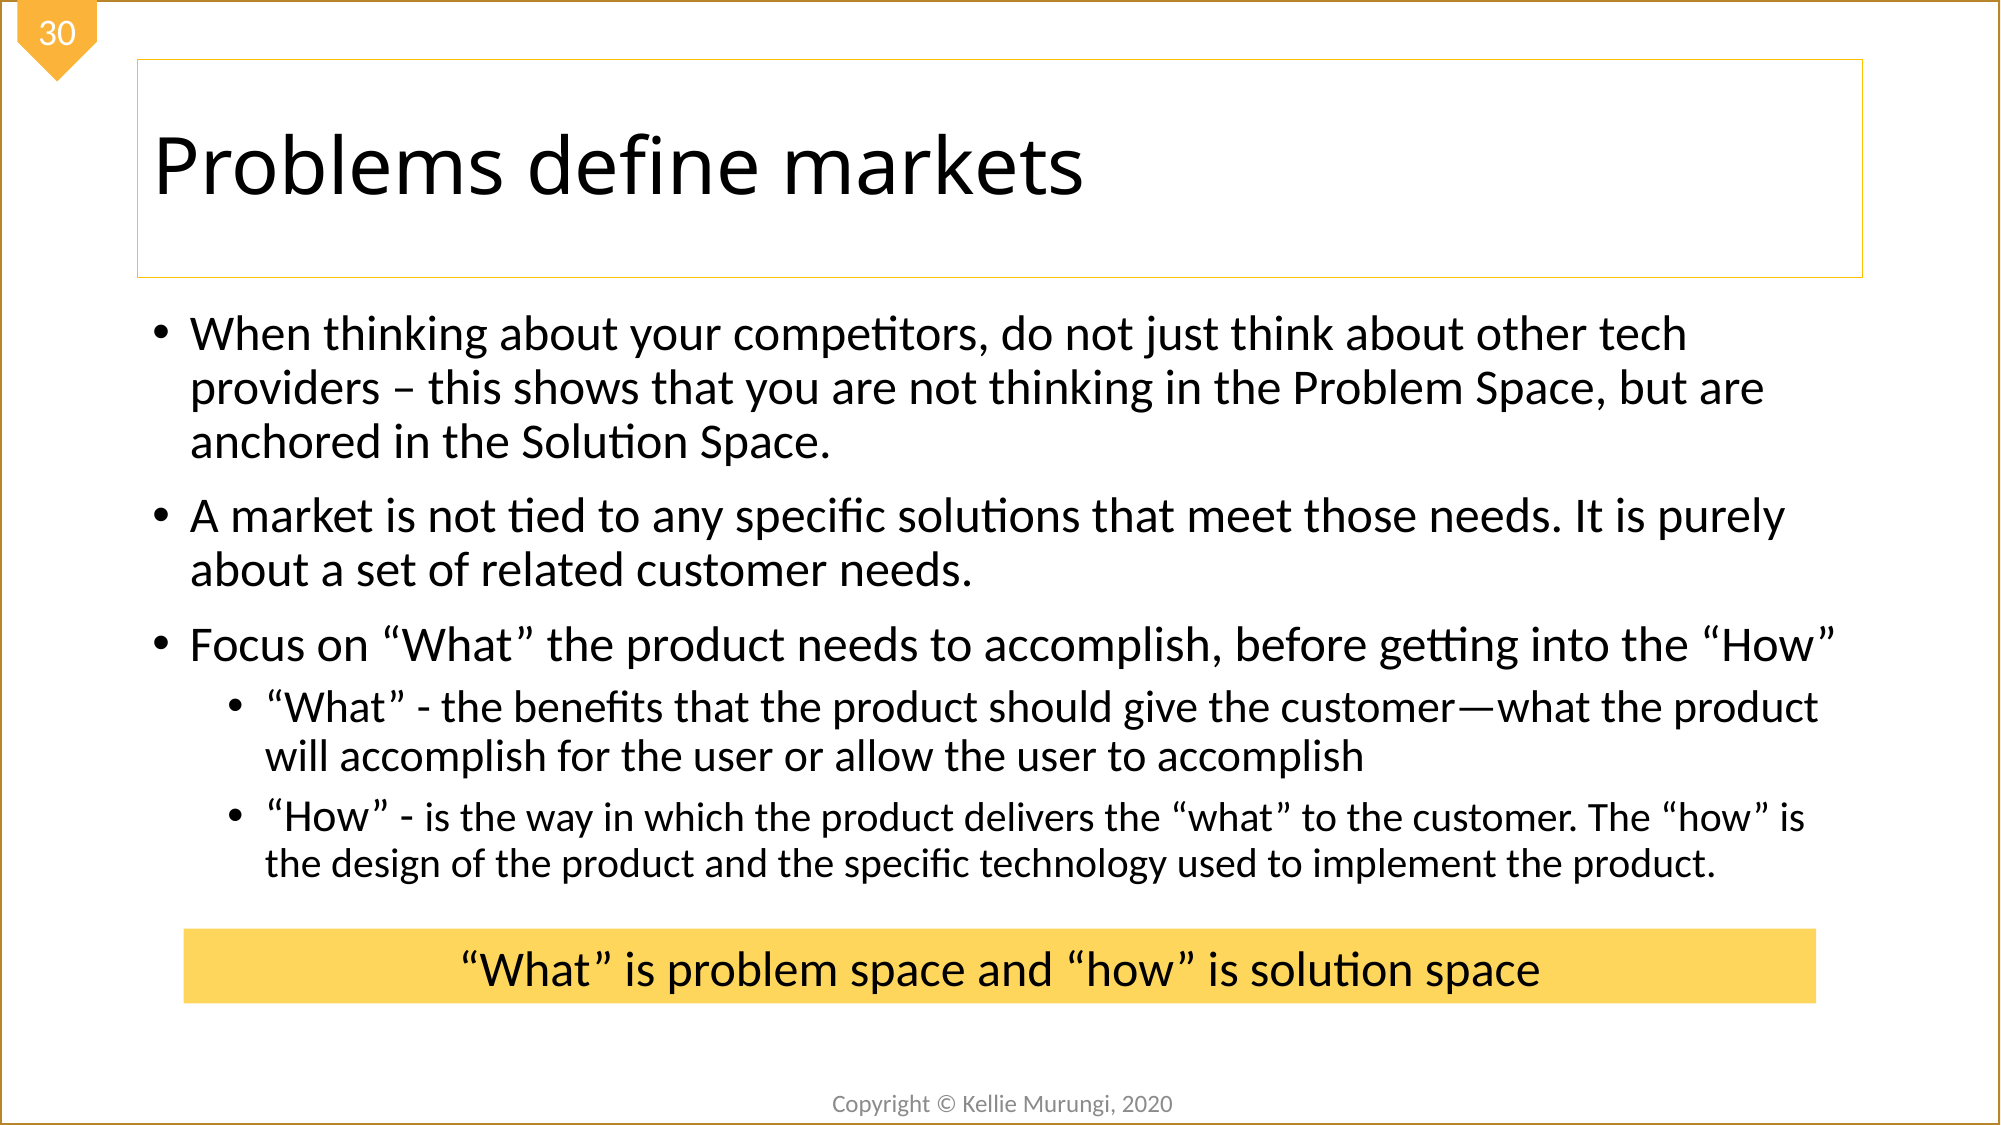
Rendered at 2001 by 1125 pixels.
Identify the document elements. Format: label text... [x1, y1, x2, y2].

list When thinking about your competitors, do not just think about other tech providers – this shows that you are not thinking in the Problem Space, but are anchored in the Solution Space. A market is not tied to any specific solutions that meet those needs. It is purely about a set of related customer needs. Focus on “What” the product needs to accomplish, before getting into the “How” “What” - the benefits that the product should give the customer—what the product will accomplish for the user or allow the user to accomplish “How” - is the way in which the product delivers the “what” to the customer. The “how” is the design of the product and the specific technology used to implement the product. [137, 299, 1863, 919]
text_box “What” is problem space and “how” is solution space [183, 928, 1817, 1004]
title Problems define markets [137, 59, 1863, 278]
